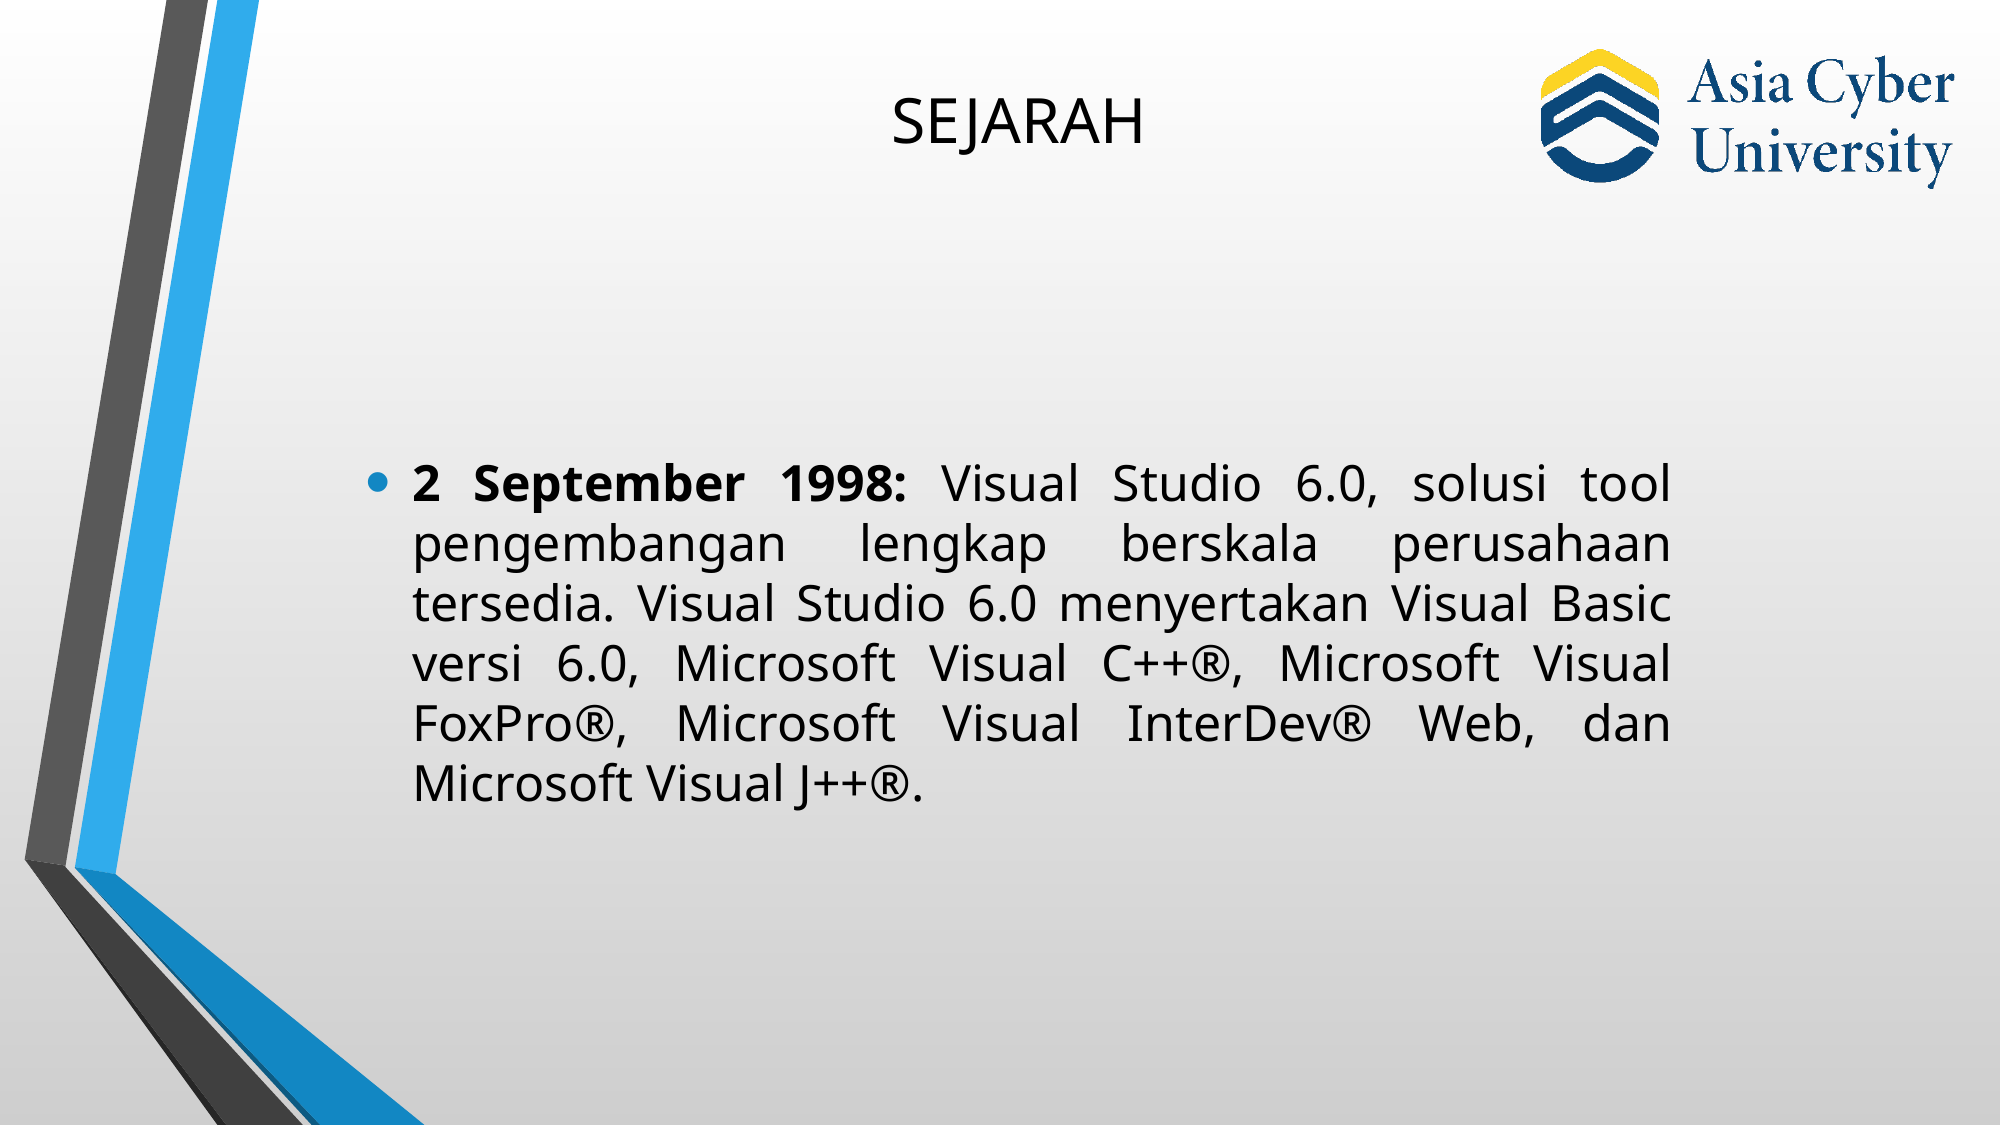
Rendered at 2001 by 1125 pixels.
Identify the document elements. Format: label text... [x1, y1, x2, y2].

picture [1688, 49, 1955, 189]
title SEJARAH [350, 37, 1688, 200]
list 2 September 1998: Visual Studio 6.0, solusi tool pengembangan lengkap berskala perusahaan tersedia. Visual Studio 6.0 menyertakan Visual Basic versi 6.0, Microsoft Visual C++®, Microsoft Visual FoxPro®, Microsoft Visual InterDev® Web, dan Microsoft Visual J++®. [350, 262, 1688, 1000]
